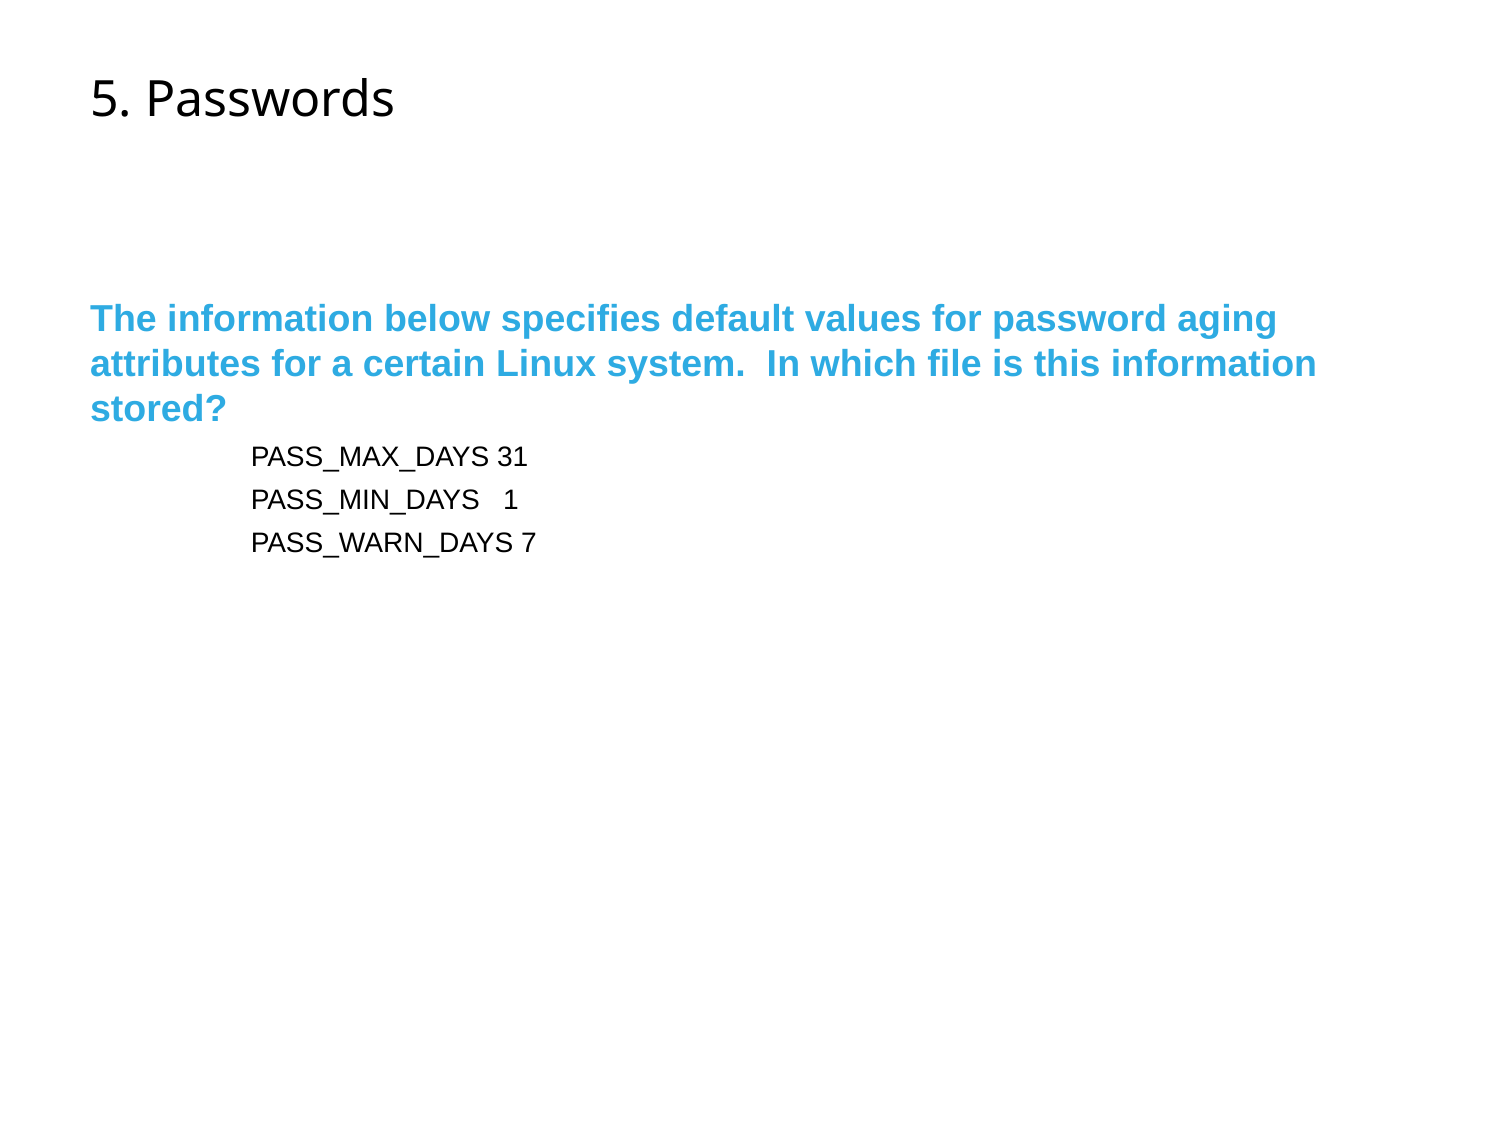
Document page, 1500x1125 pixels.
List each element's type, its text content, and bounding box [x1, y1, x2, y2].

list The information below specifies default values for password aging attributes for a certain Linux system. In which file is this information stored? PASS_MAX_DAYS 31 PASS_MIN_DAYS 1 PASS_WARN_DAYS 7 [75, 286, 1429, 572]
title 5. Passwords [75, 59, 1429, 135]
